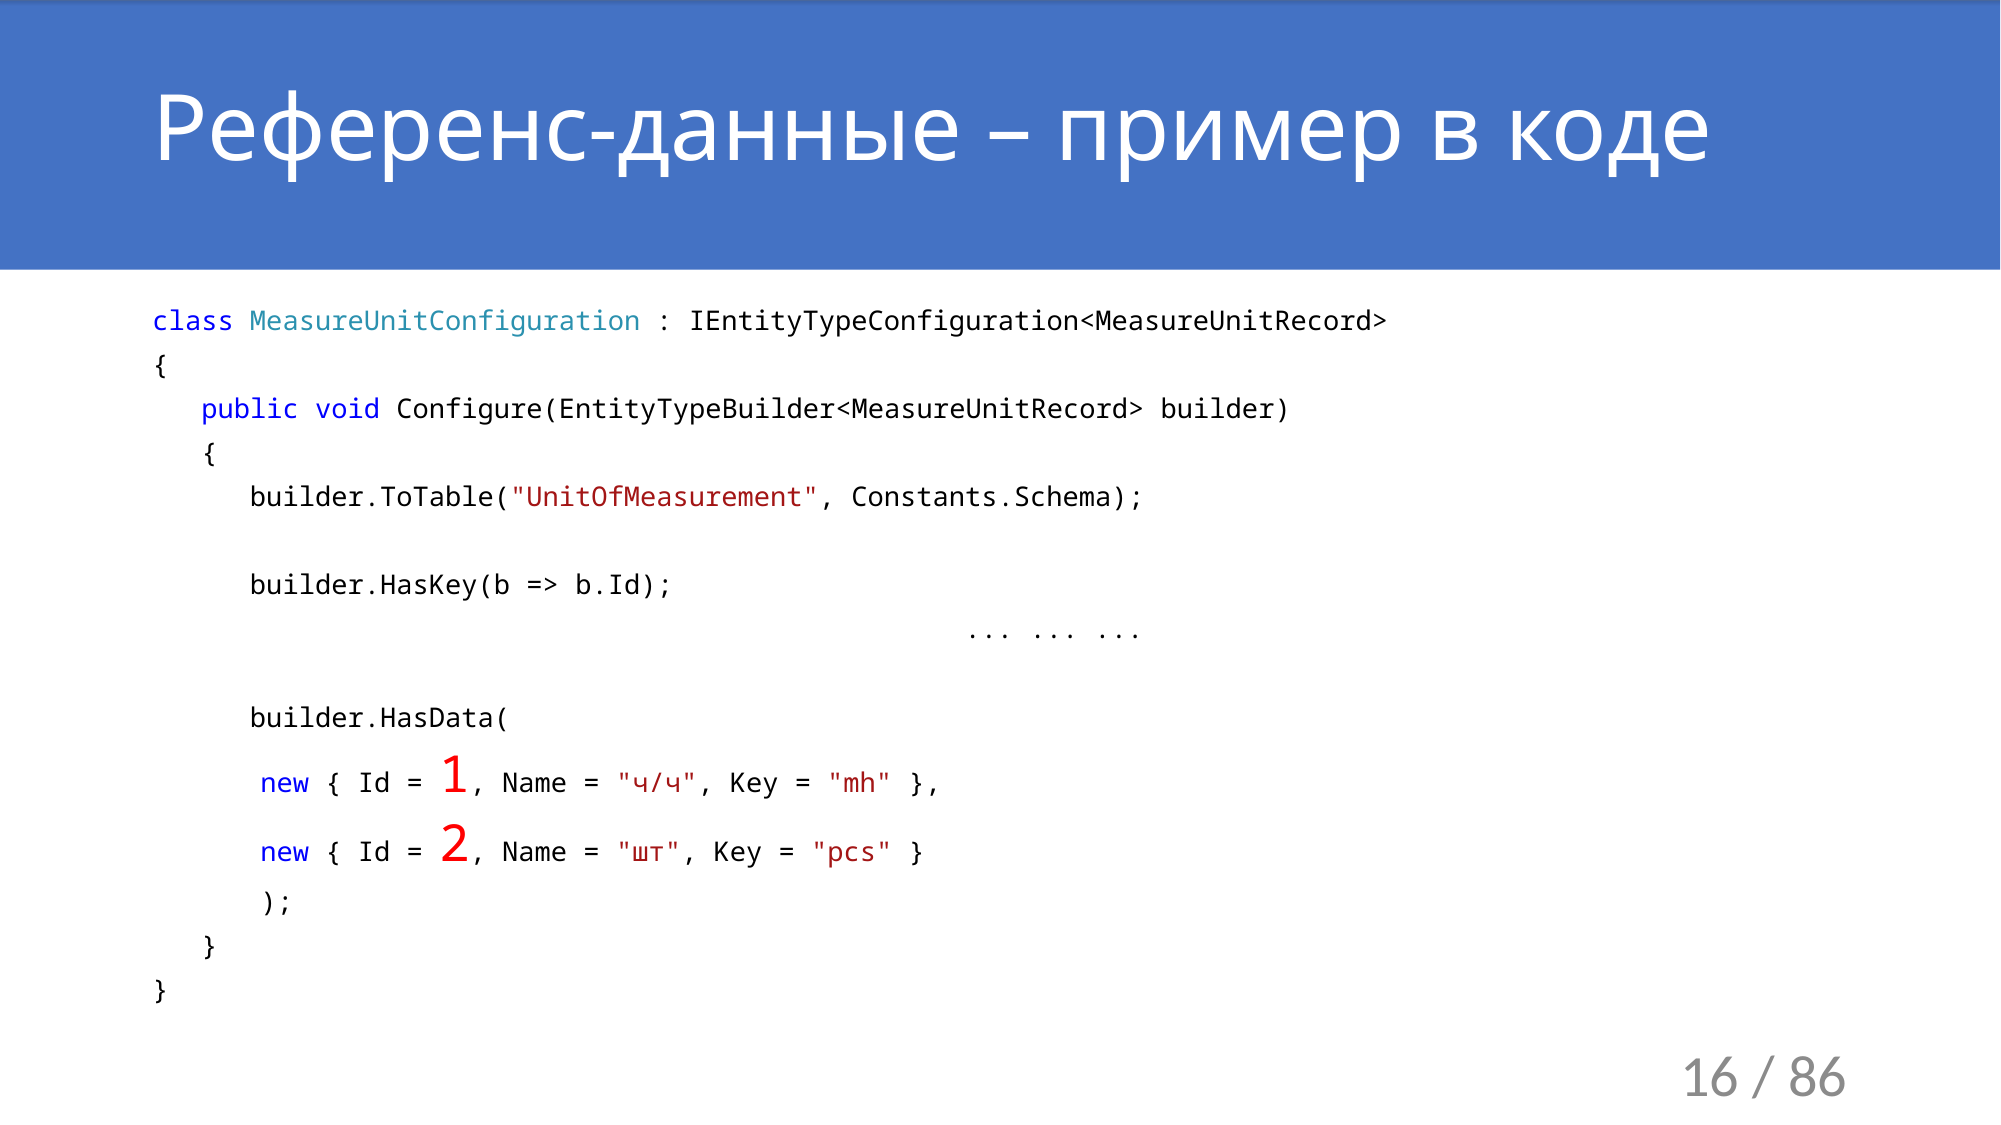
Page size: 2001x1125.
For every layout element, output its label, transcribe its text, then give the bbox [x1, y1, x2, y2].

list class MeasureUnitConfiguration : IEntityTypeConfiguration<MeasureUnitRecord> { public void Configure(EntityTypeBuilder<MeasureUnitRecord> builder) { builder.ToTable("UnitOfMeasurement", Constants.Schema); builder.HasKey(b => b.Id); ... ... ... builder.HasData( new { Id = 1, Name = "ч/ч", Key = "mh" }, new { Id = 2, Name = "шт", Key = "pcs" } ); } } [137, 299, 1863, 1014]
picture [0, 0, 2001, 1125]
slide_number 16 [1412, 1042, 1863, 1103]
title Референс-данные – пример в коде [137, 22, 1863, 240]
